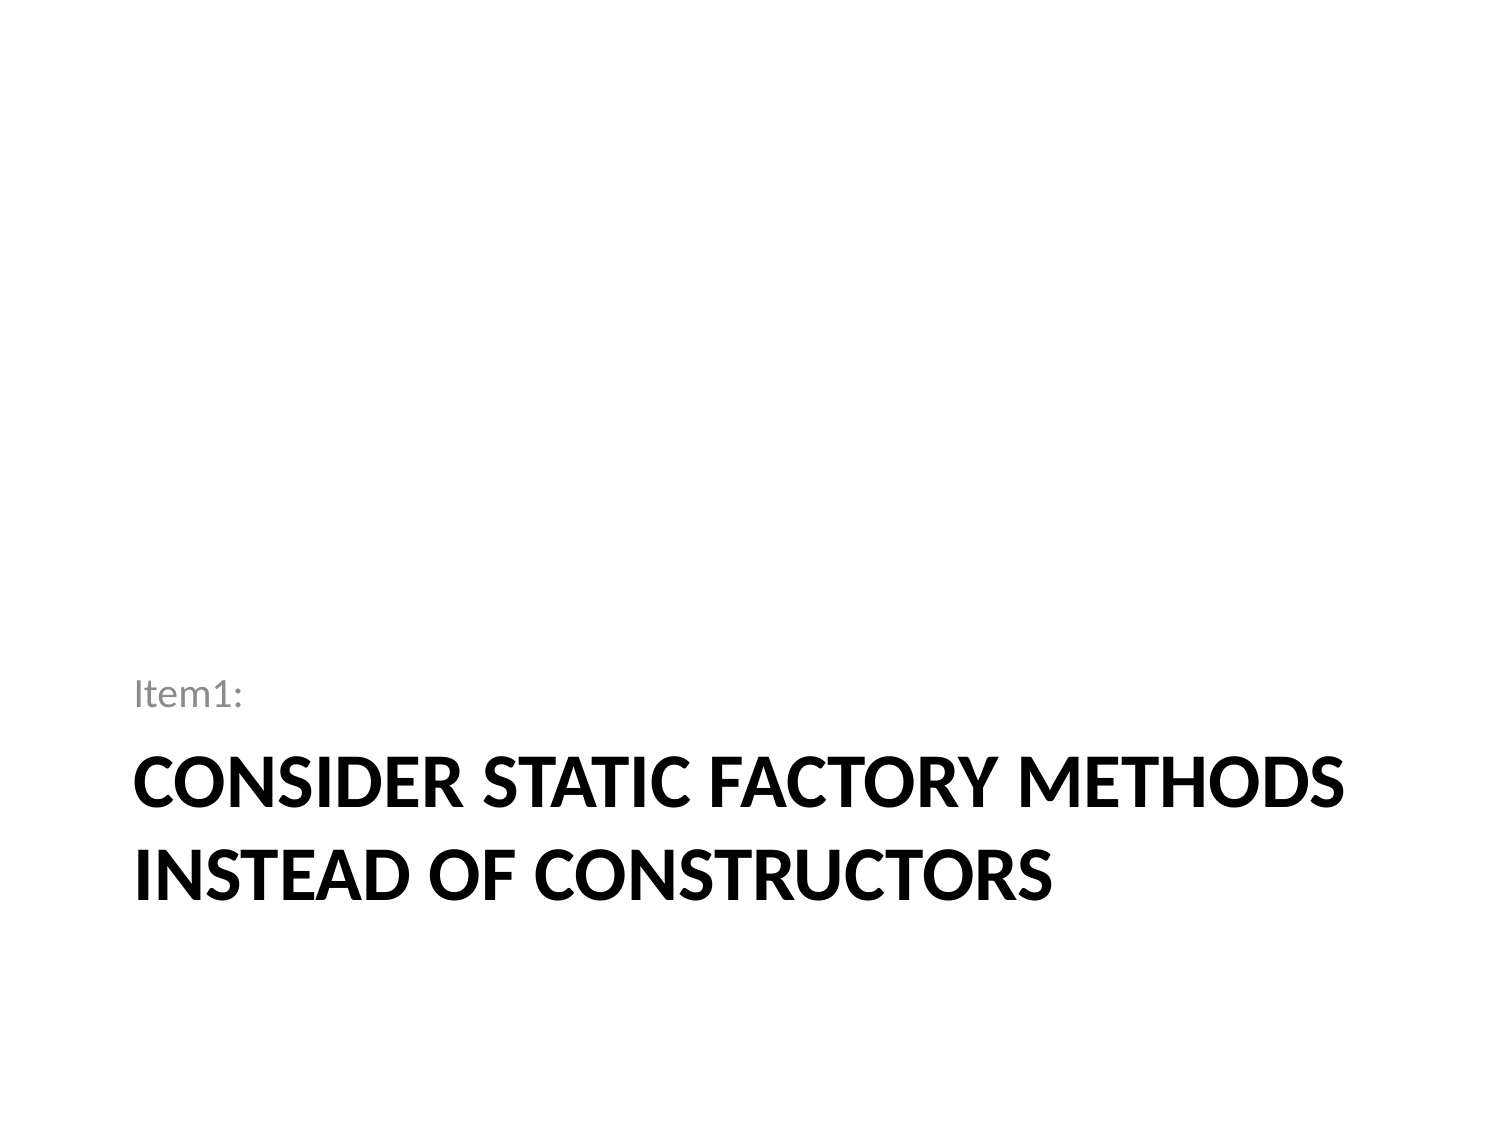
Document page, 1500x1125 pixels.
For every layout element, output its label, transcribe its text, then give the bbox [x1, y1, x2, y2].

title Consider static factory methods instead of constructors [118, 723, 1394, 947]
list Item1: [118, 476, 1394, 723]
